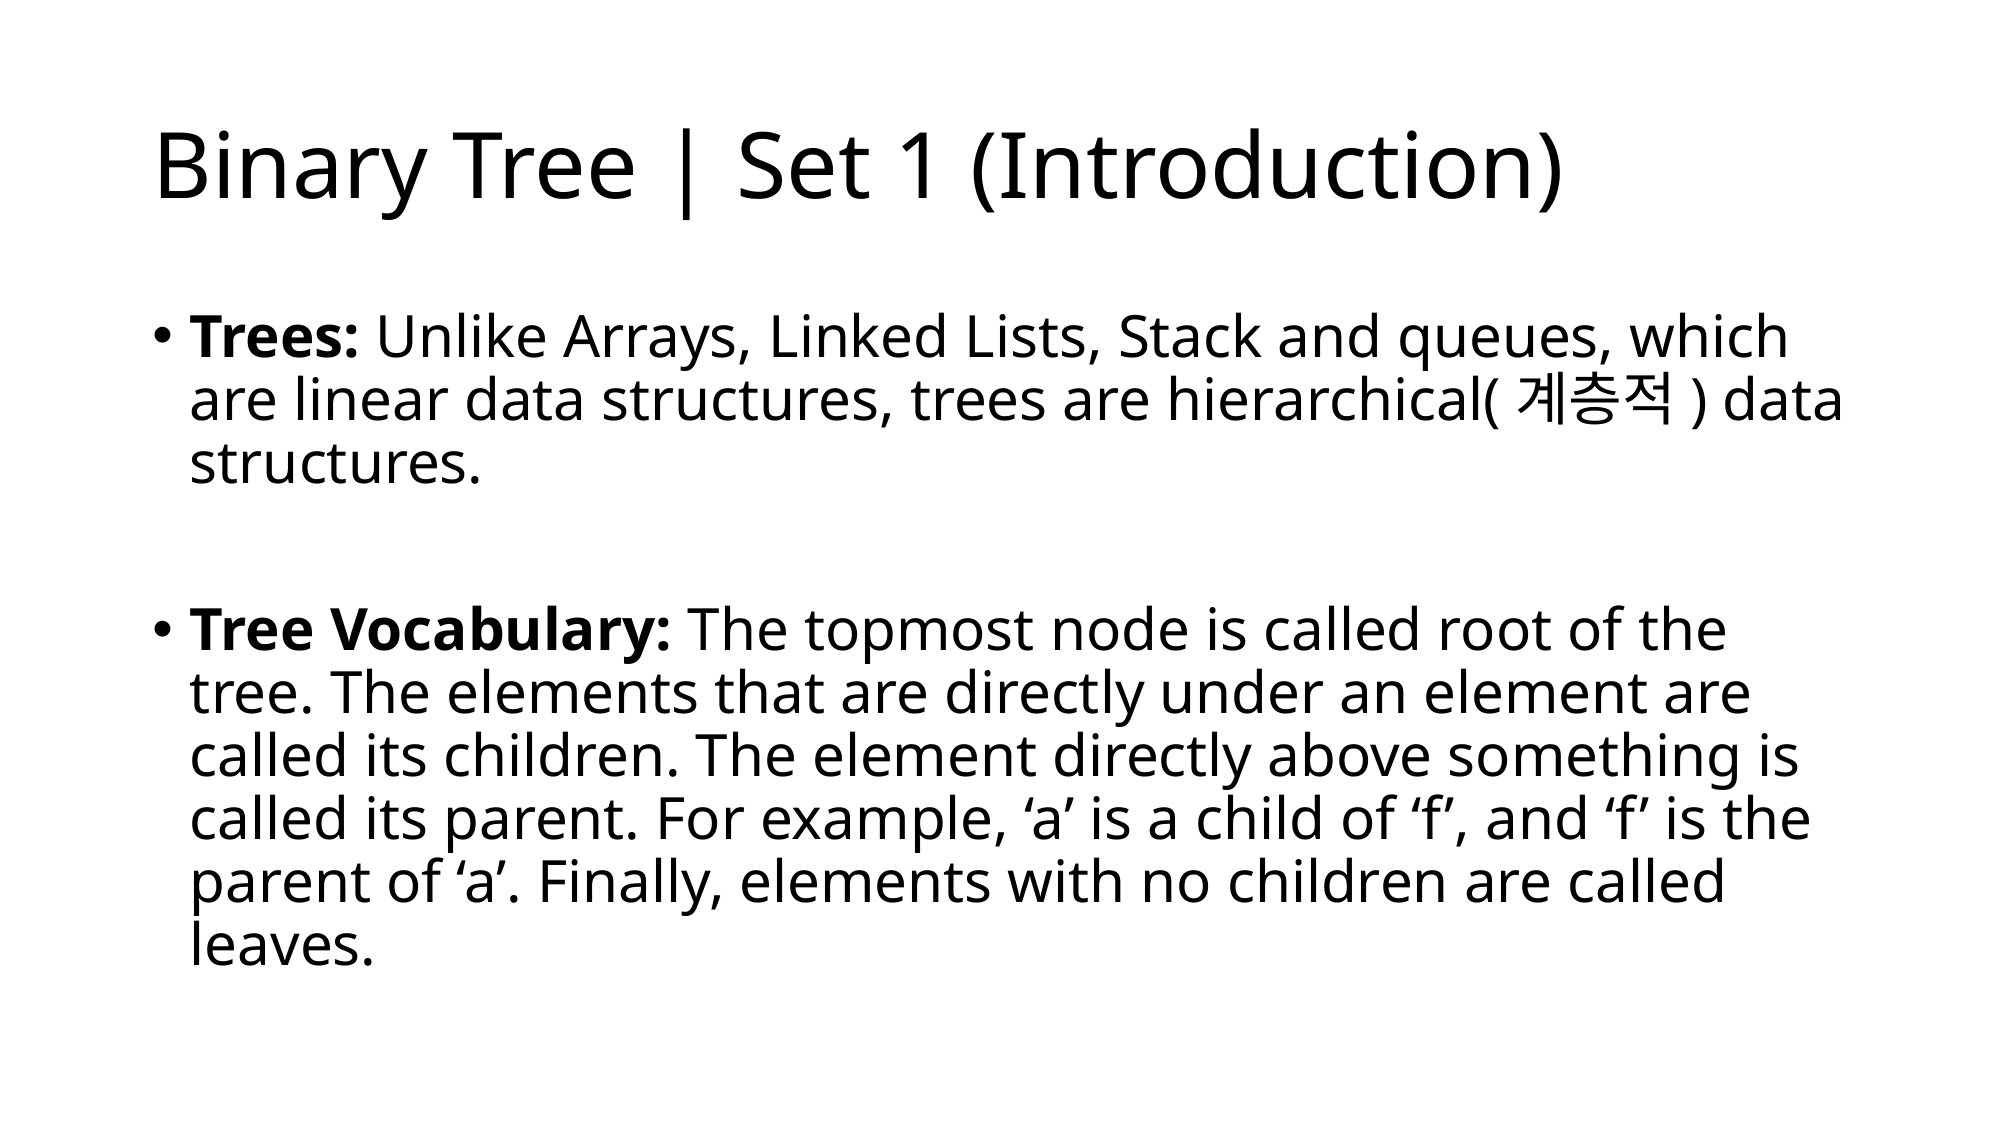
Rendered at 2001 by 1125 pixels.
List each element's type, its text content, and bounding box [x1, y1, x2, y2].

list Trees: Unlike Arrays, Linked Lists, Stack and queues, which are linear data structures, trees are hierarchical(계층적) data structures. Tree Vocabulary: The topmost node is called root of the tree. The elements that are directly under an element are called its children. The element directly above something is called its parent. For example, ‘a’ is a child of ‘f’, and ‘f’ is the parent of ‘a’. Finally, elements with no children are called leaves. [137, 299, 1863, 1014]
title Binary Tree | Set 1 (Introduction) [137, 59, 1863, 278]
